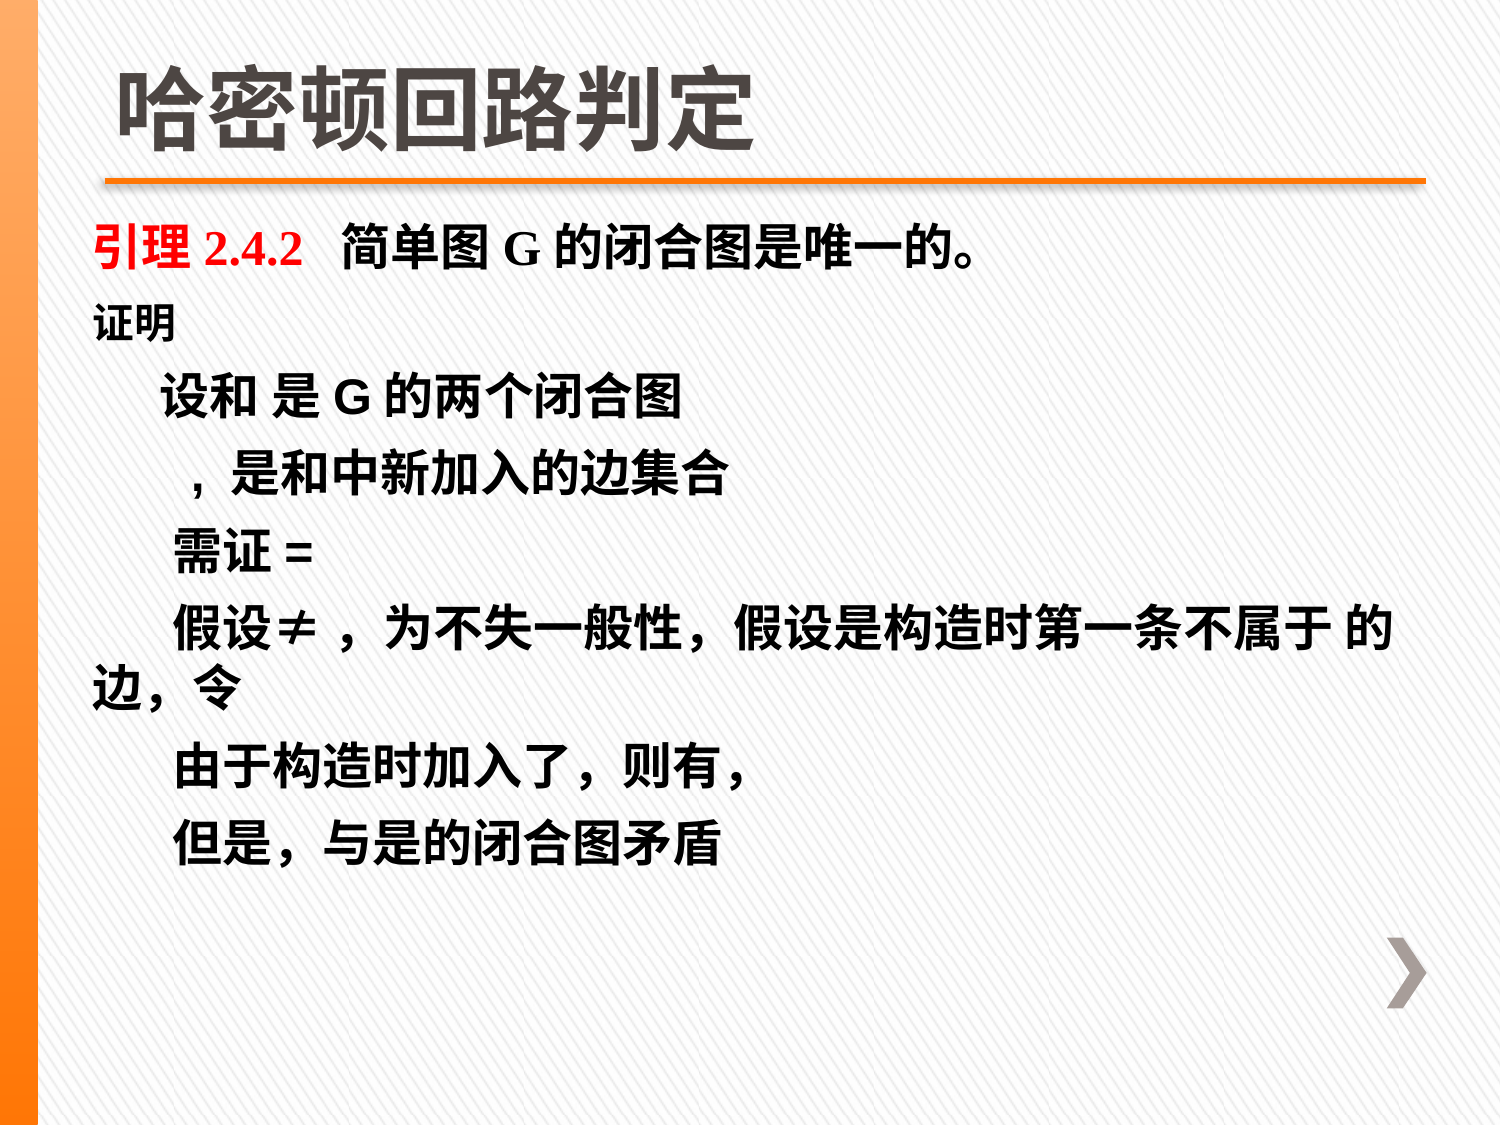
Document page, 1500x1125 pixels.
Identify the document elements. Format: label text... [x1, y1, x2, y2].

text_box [0, 281, 37, 285]
text_box 引理2.4.2 简单图G的闭合图是唯一的。 [76, 207, 1471, 967]
title 哈密顿回路判定 [99, 0, 1422, 170]
